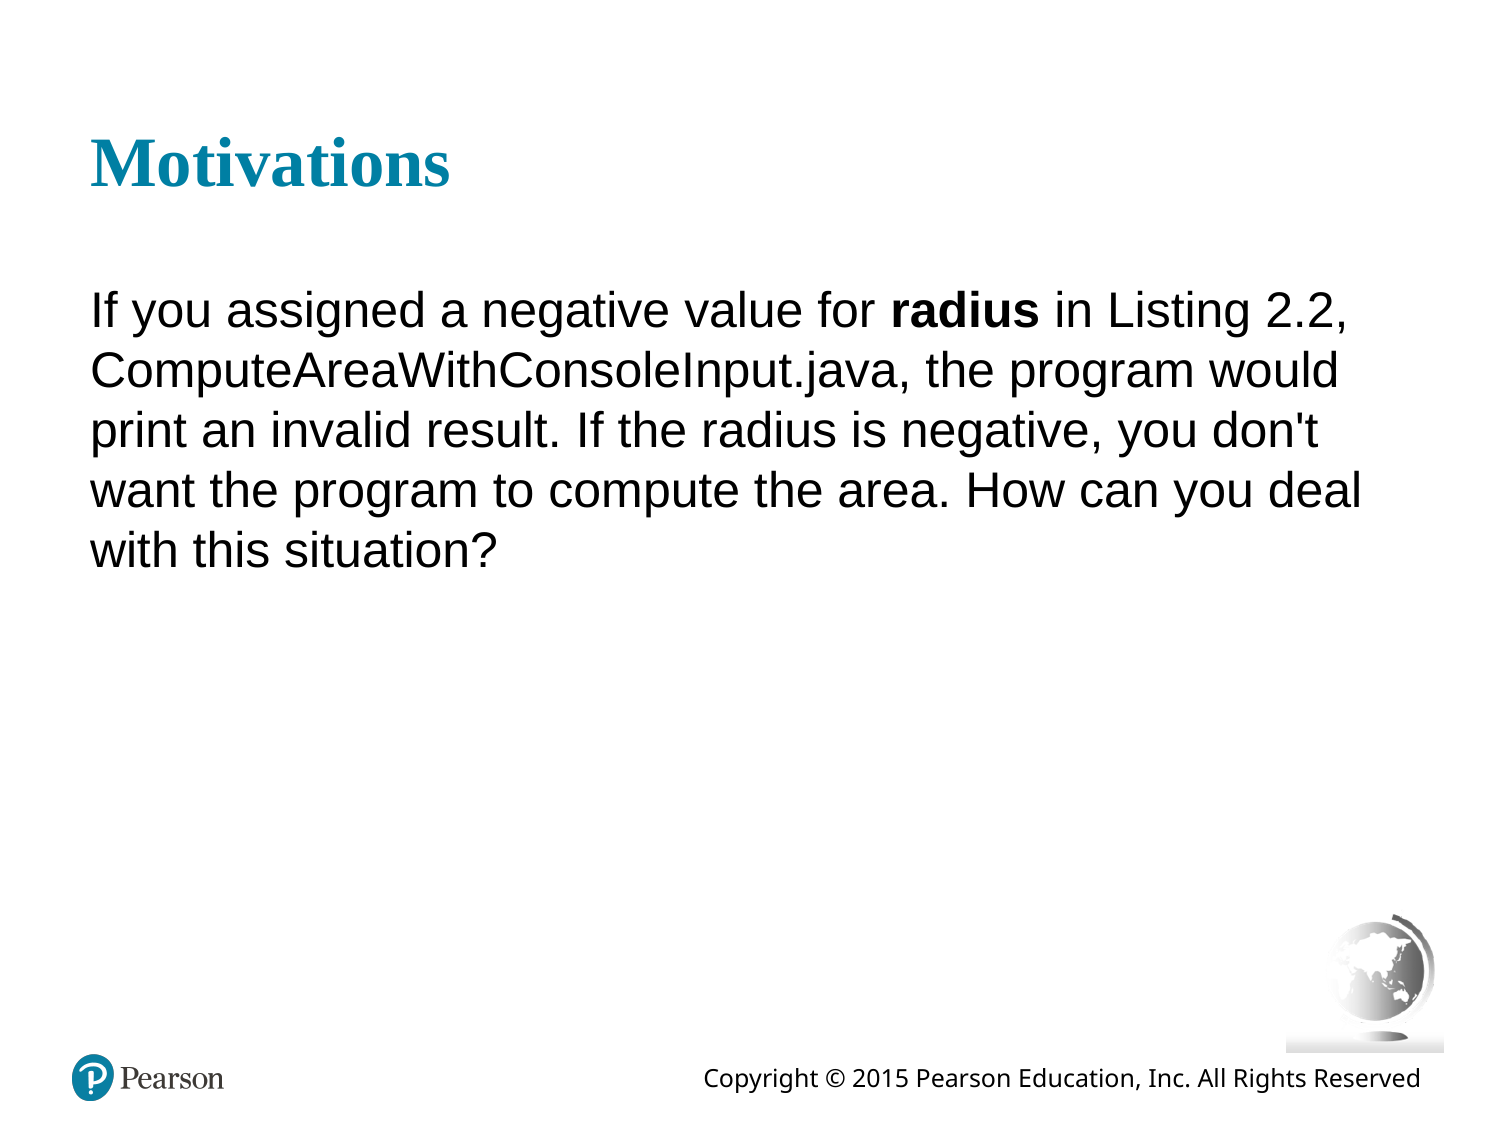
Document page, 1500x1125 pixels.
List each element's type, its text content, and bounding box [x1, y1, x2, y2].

picture [80, 1063, 106, 1088]
picture [72, 1054, 88, 1070]
picture [1286, 909, 1444, 1053]
title Motivations [75, 35, 1425, 216]
picture [98, 1054, 224, 1101]
picture [72, 1087, 83, 1101]
list If you assigned a negative value for radius in Listing 2.2, ComputeAreaWithConsoleInput.java, the program would print an invalid result. If the radius is negative, you don't want the program to compute the area. How can you deal with this situation? [75, 262, 1426, 1005]
